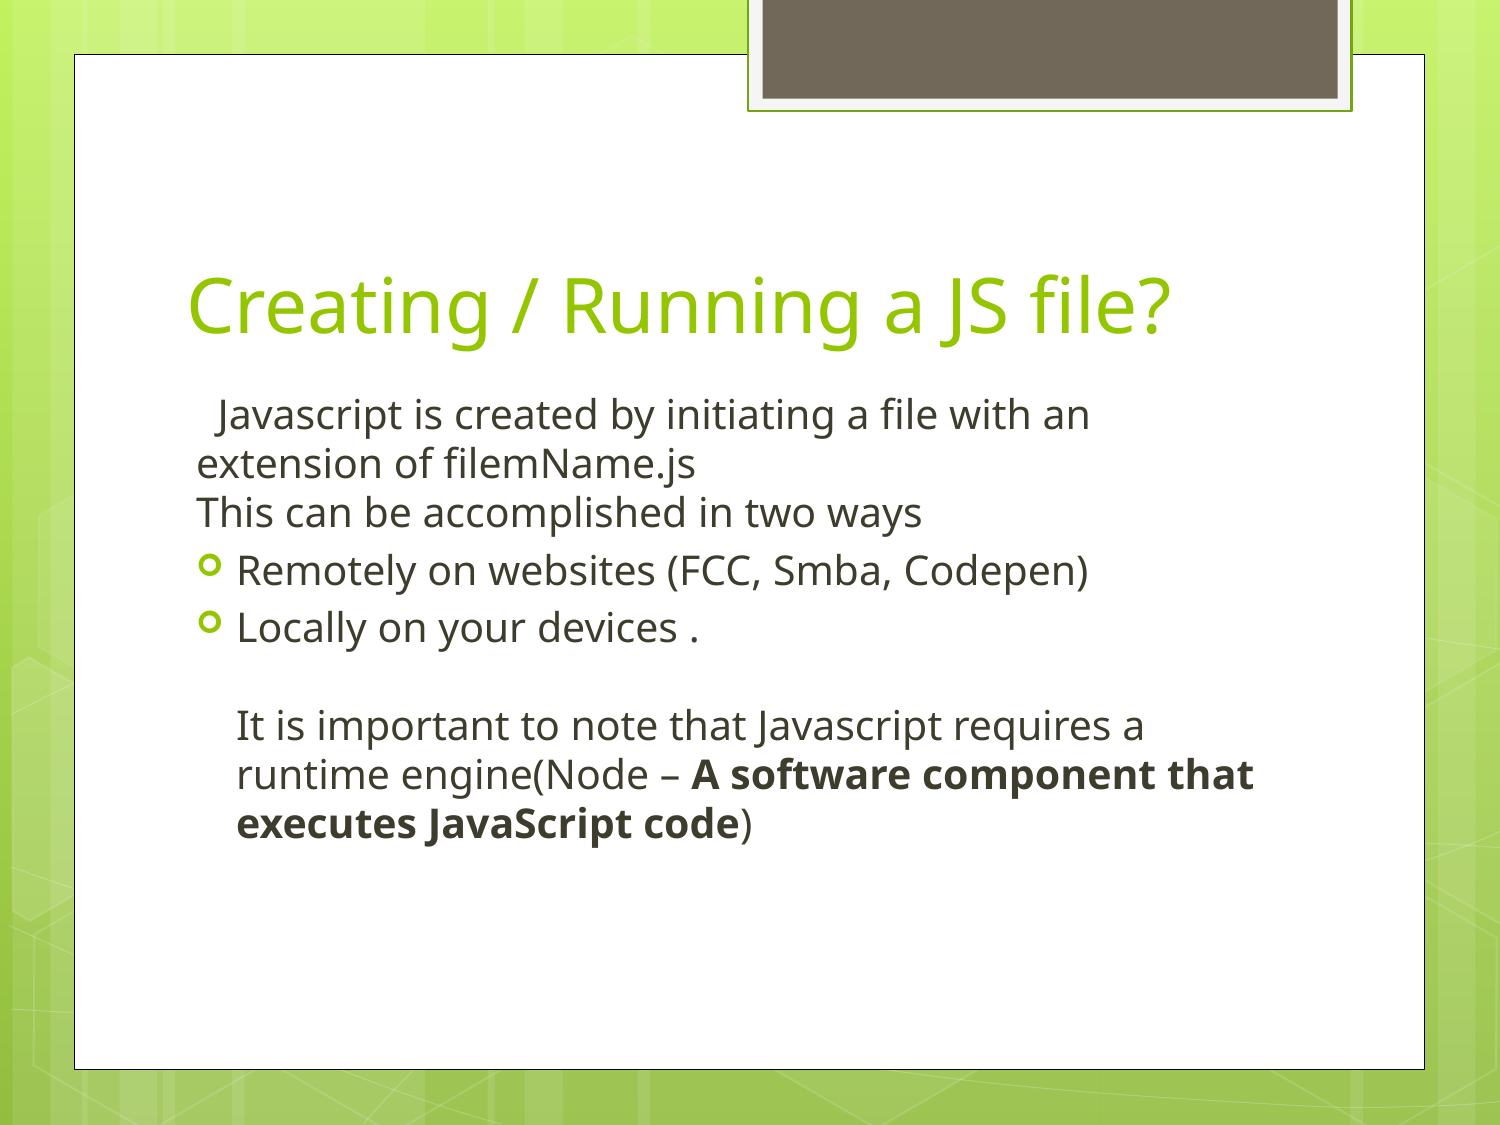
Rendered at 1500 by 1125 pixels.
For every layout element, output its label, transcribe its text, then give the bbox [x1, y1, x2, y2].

title Creating / Running a JS file? [171, 168, 1324, 357]
list Javascript is created by initiating a file with an extension of filemName.js This can be accomplished in two ways Remotely on websites (FCC, Smba, Codepen) Locally on your devices . It is important to note that Javascript requires a runtime engine(Node – A software component that executes JavaScript code) [171, 381, 1283, 957]
